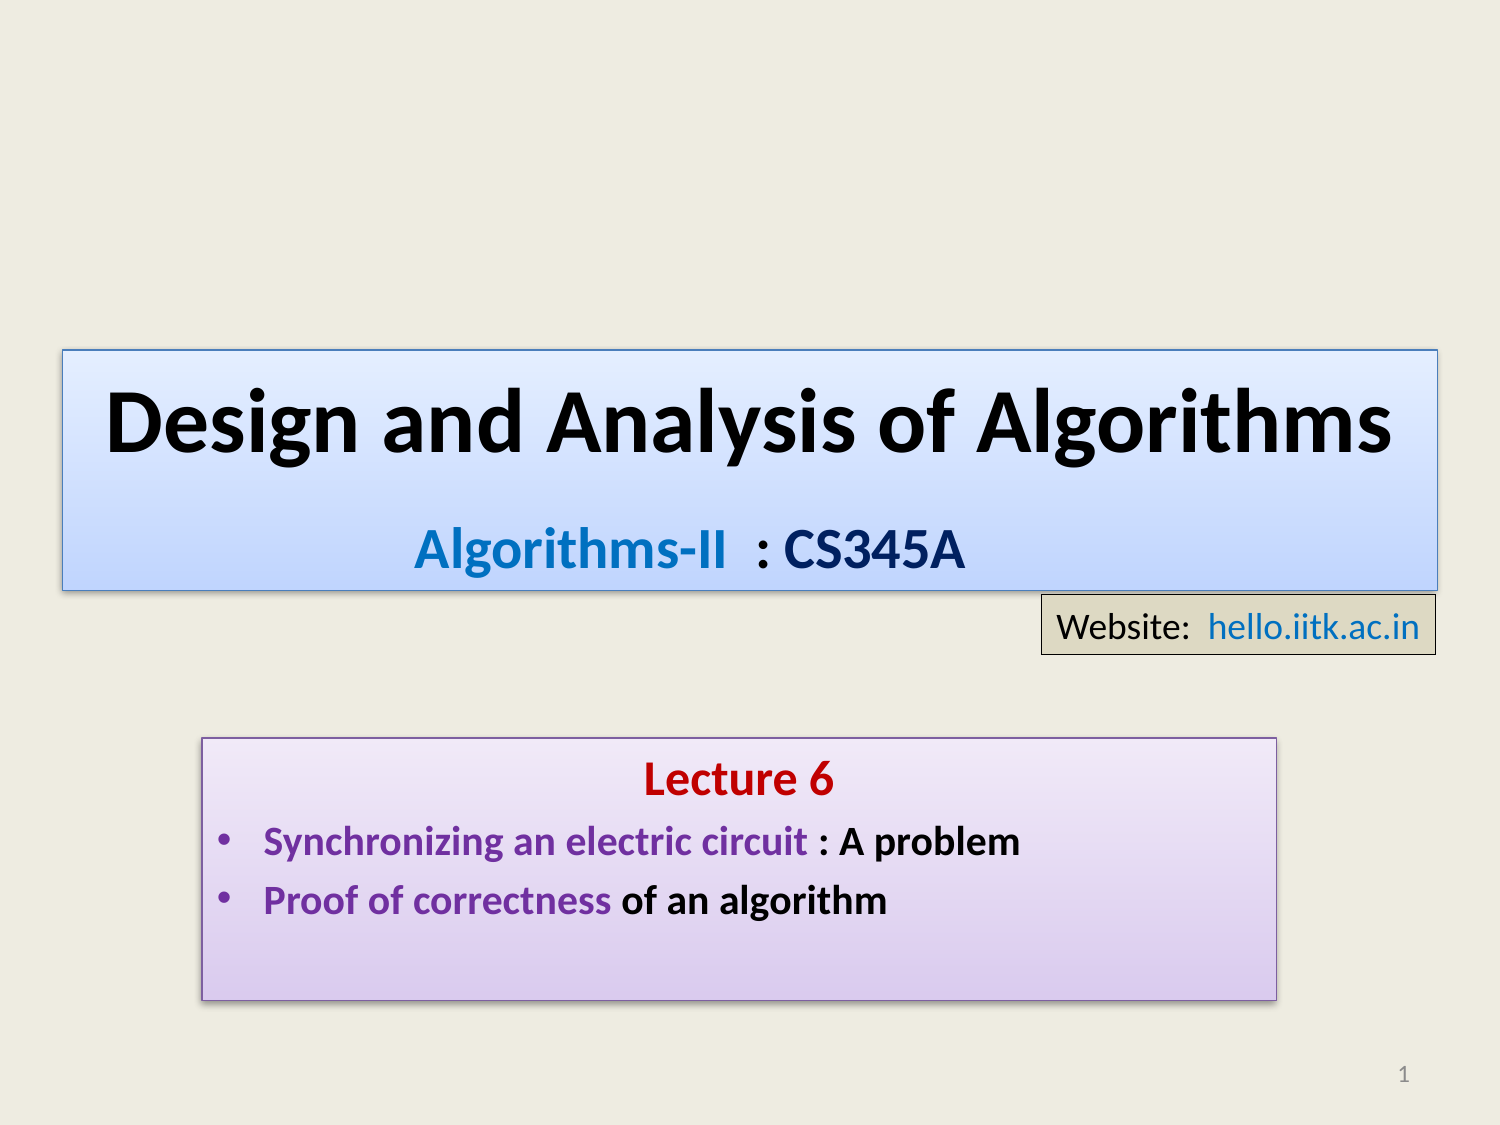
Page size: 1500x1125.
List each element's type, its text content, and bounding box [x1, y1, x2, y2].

text_box Website: hello.iitk.ac.in [1041, 594, 1436, 655]
subtitle Lecture 6 Synchronizing an electric circuit : A problem Proof of correctness of an algorithm [201, 737, 1277, 1001]
title Design and Analysis of Algorithms [62, 349, 1438, 591]
slide_number 1 [1074, 1042, 1425, 1103]
text_box Algorithms-II : CS345A [399, 502, 1100, 588]
